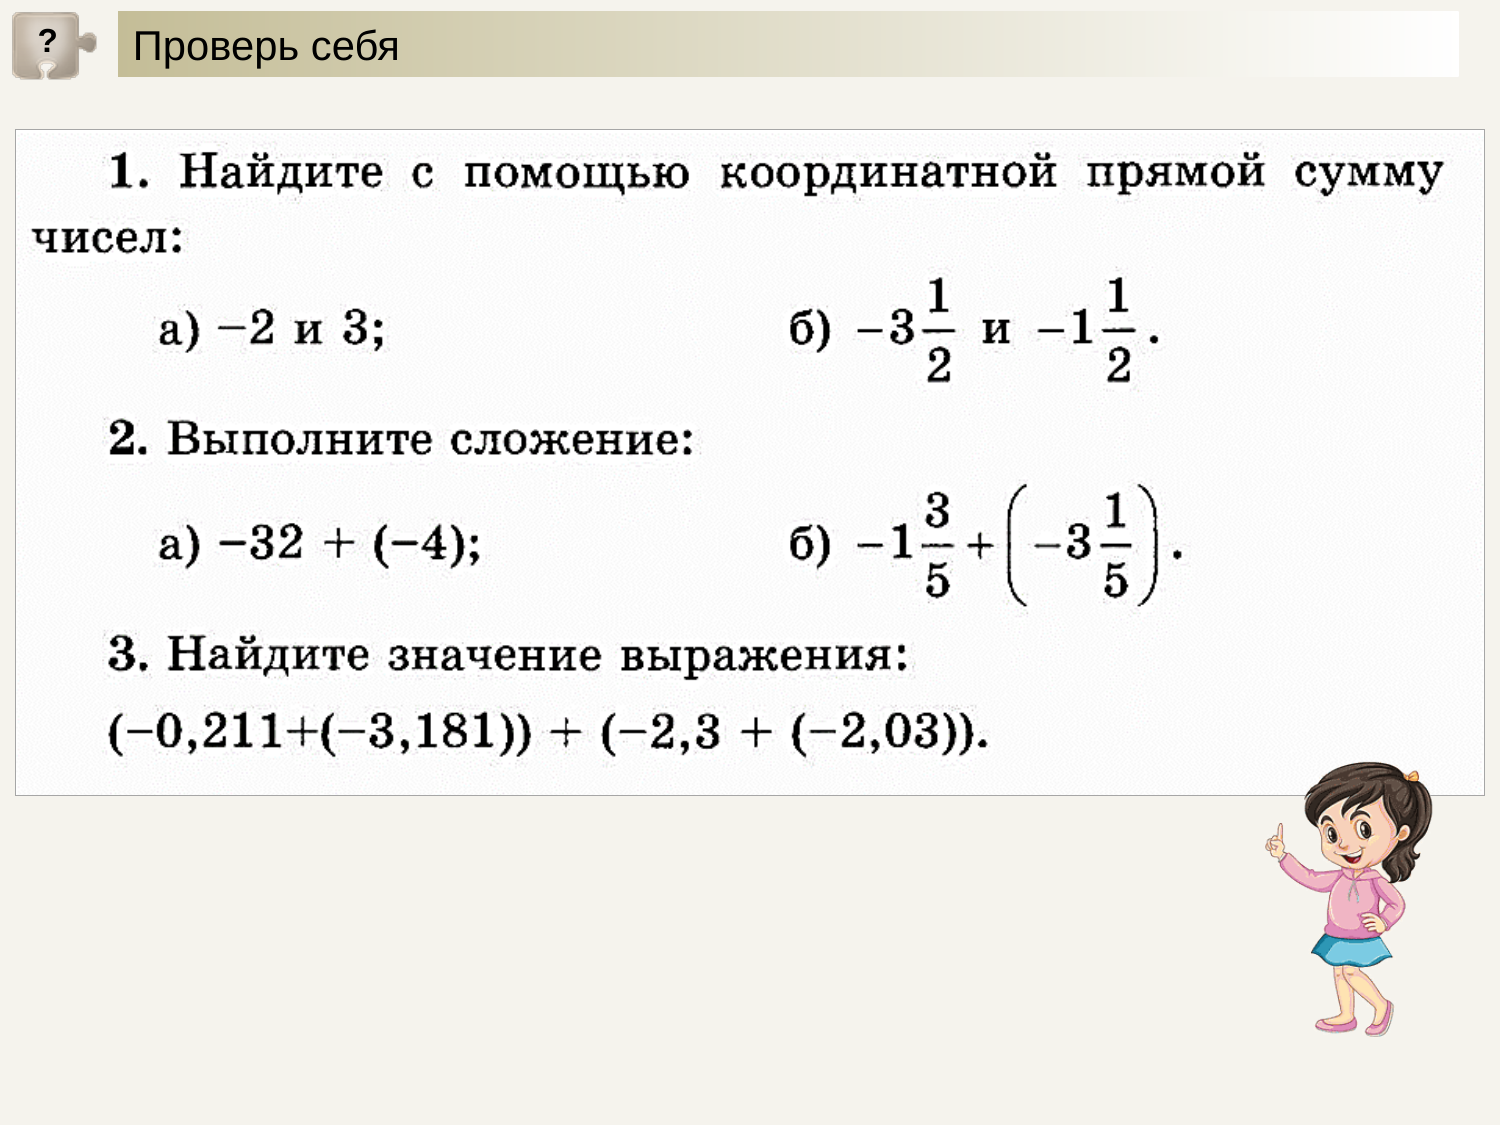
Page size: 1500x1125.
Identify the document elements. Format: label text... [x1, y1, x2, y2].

picture [15, 129, 1485, 1039]
text_box Проверь себя [118, 11, 1459, 77]
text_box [11, 11, 98, 81]
